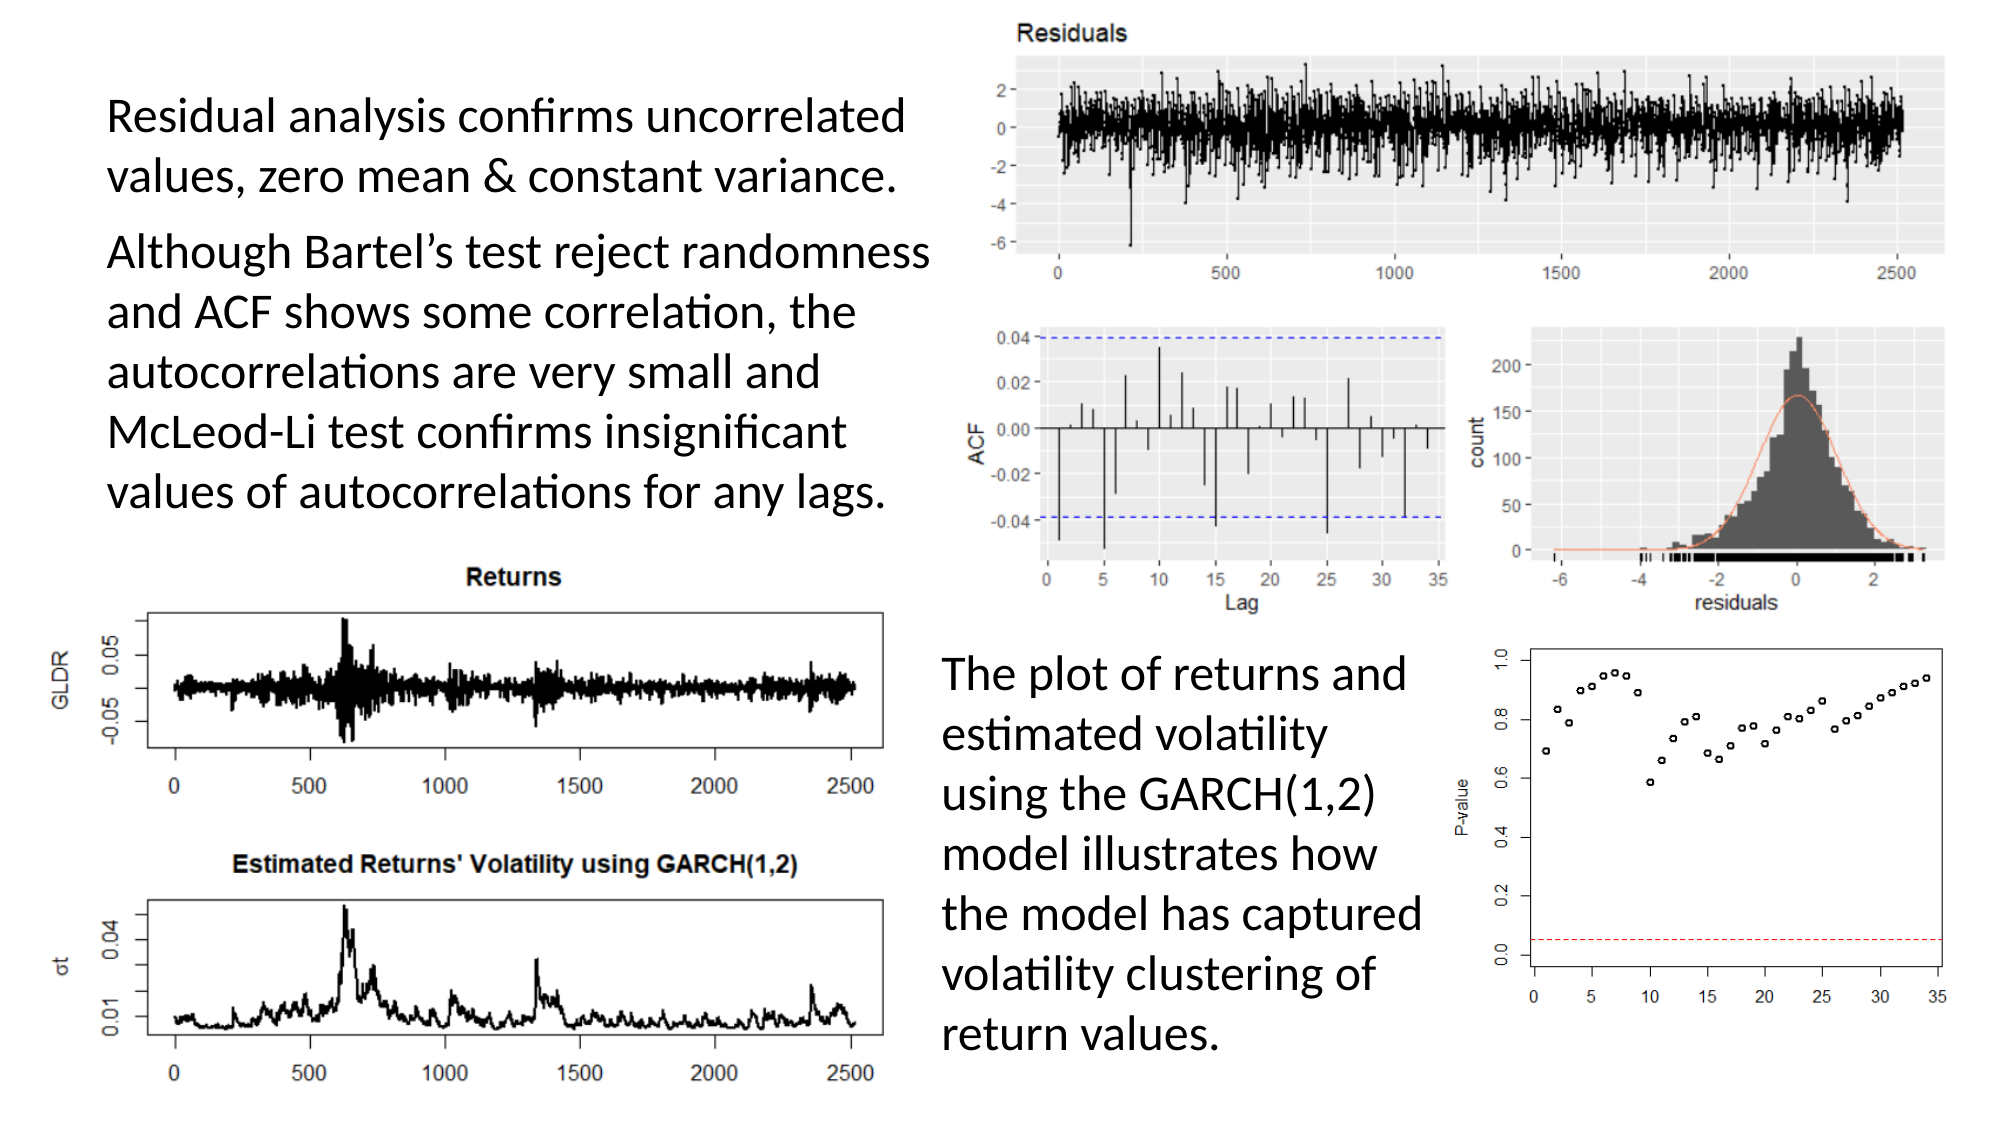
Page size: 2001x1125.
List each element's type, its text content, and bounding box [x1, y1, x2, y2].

picture [1453, 638, 1949, 1012]
text_box Residual analysis confirms uncorrelated values, zero mean & constant variance. [91, 75, 965, 211]
picture [965, 19, 1949, 618]
text_box Although Bartel’s test reject randomness and ACF shows some correlation, the autocorrelations are very small and McLeod-Li test confirms insignificant values of autocorrelations for any lags. [91, 211, 965, 527]
picture [50, 560, 895, 1089]
text_box The plot of returns and estimated volatility using the GARCH(1,2) model illustrates how the model has captured volatility clustering of return values. [926, 633, 1454, 1068]
